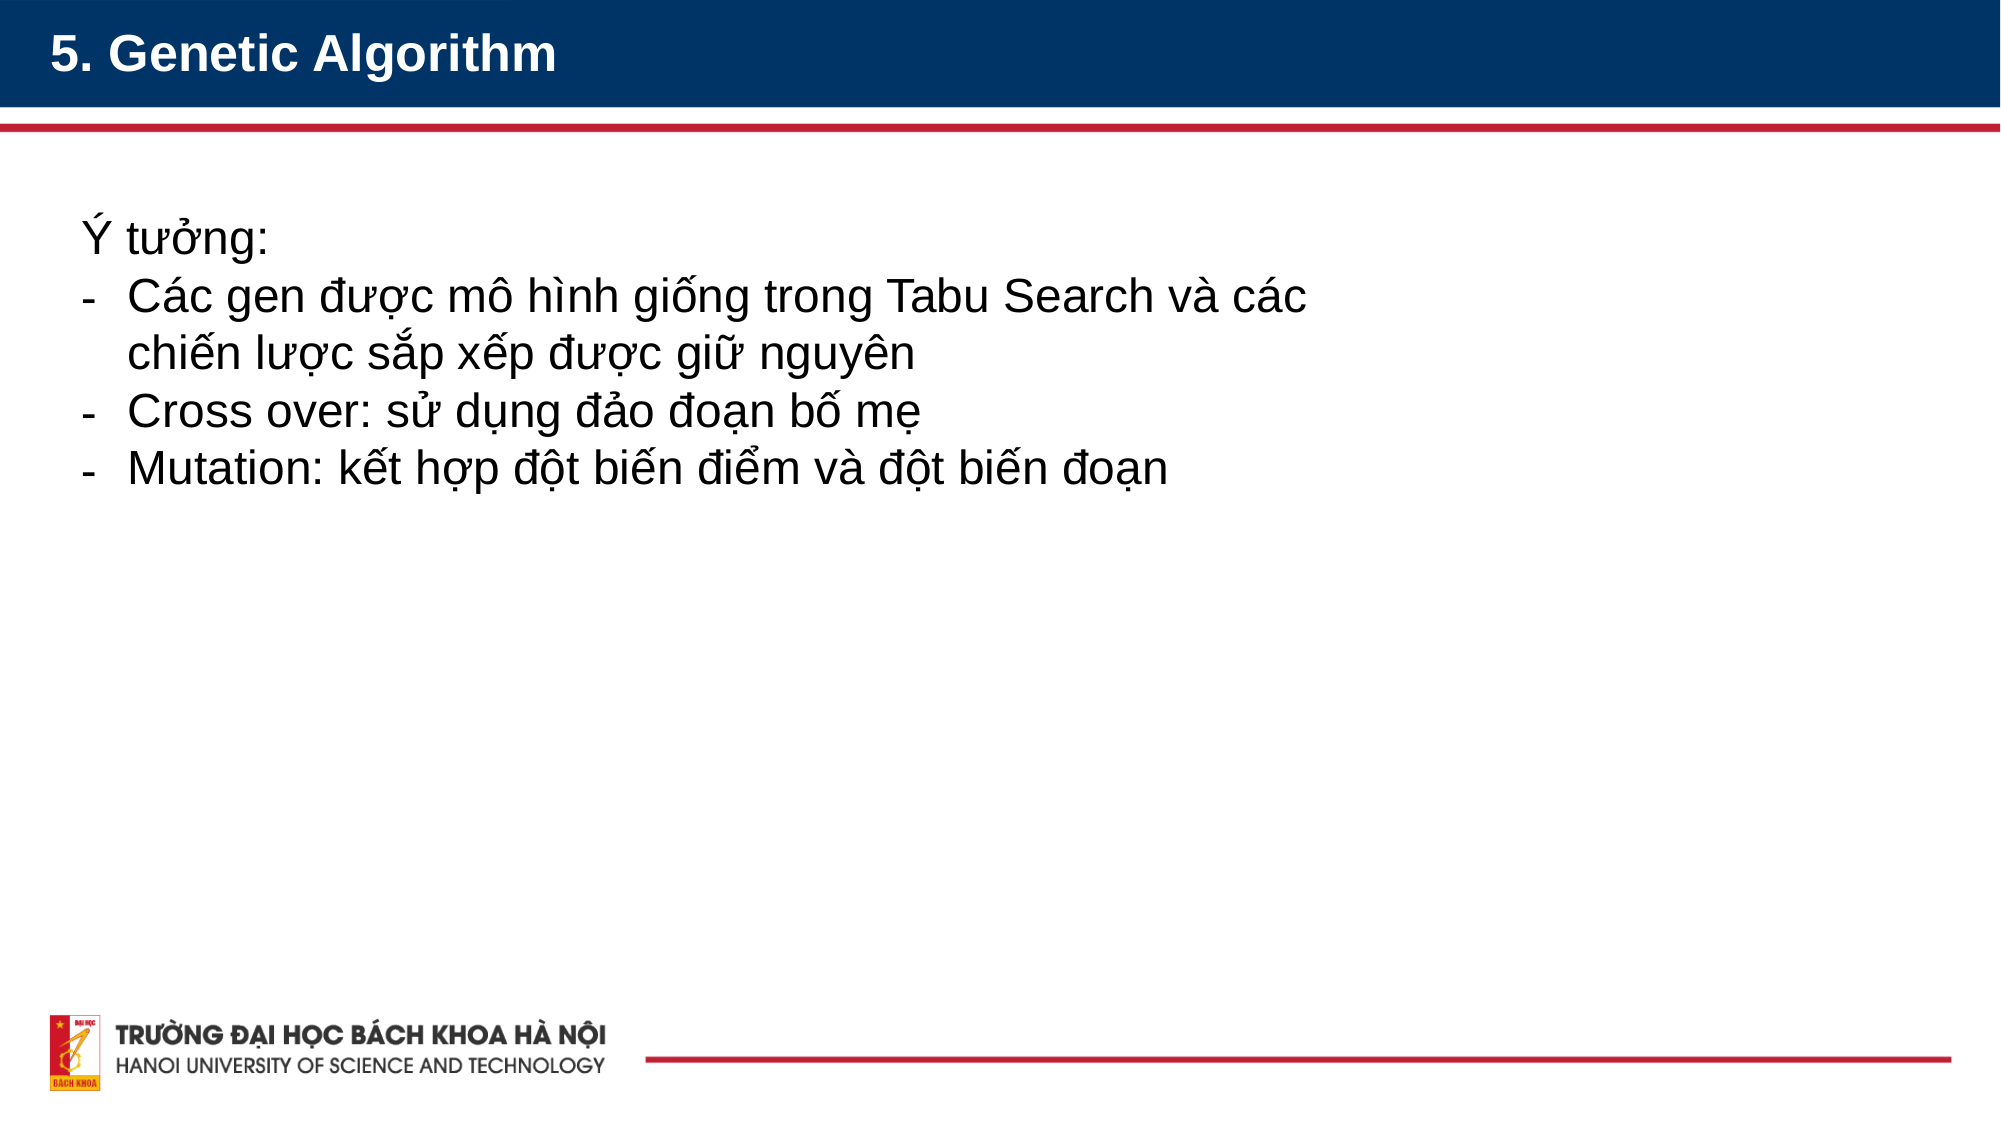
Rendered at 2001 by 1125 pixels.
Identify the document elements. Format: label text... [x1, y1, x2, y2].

picture [0, 0, 2001, 1125]
text_box 5. Genetic Algorithm [36, 11, 831, 90]
text_box Ý tưởng: Các gen được mô hình giống trong Tabu Search và các chiến lược sắp xếp được giữ nguyên Cross over: sử dụng đảo đoạn bố mẹ Mutation: kết hợp đột biến điểm và đột biến đoạn [66, 199, 1341, 502]
